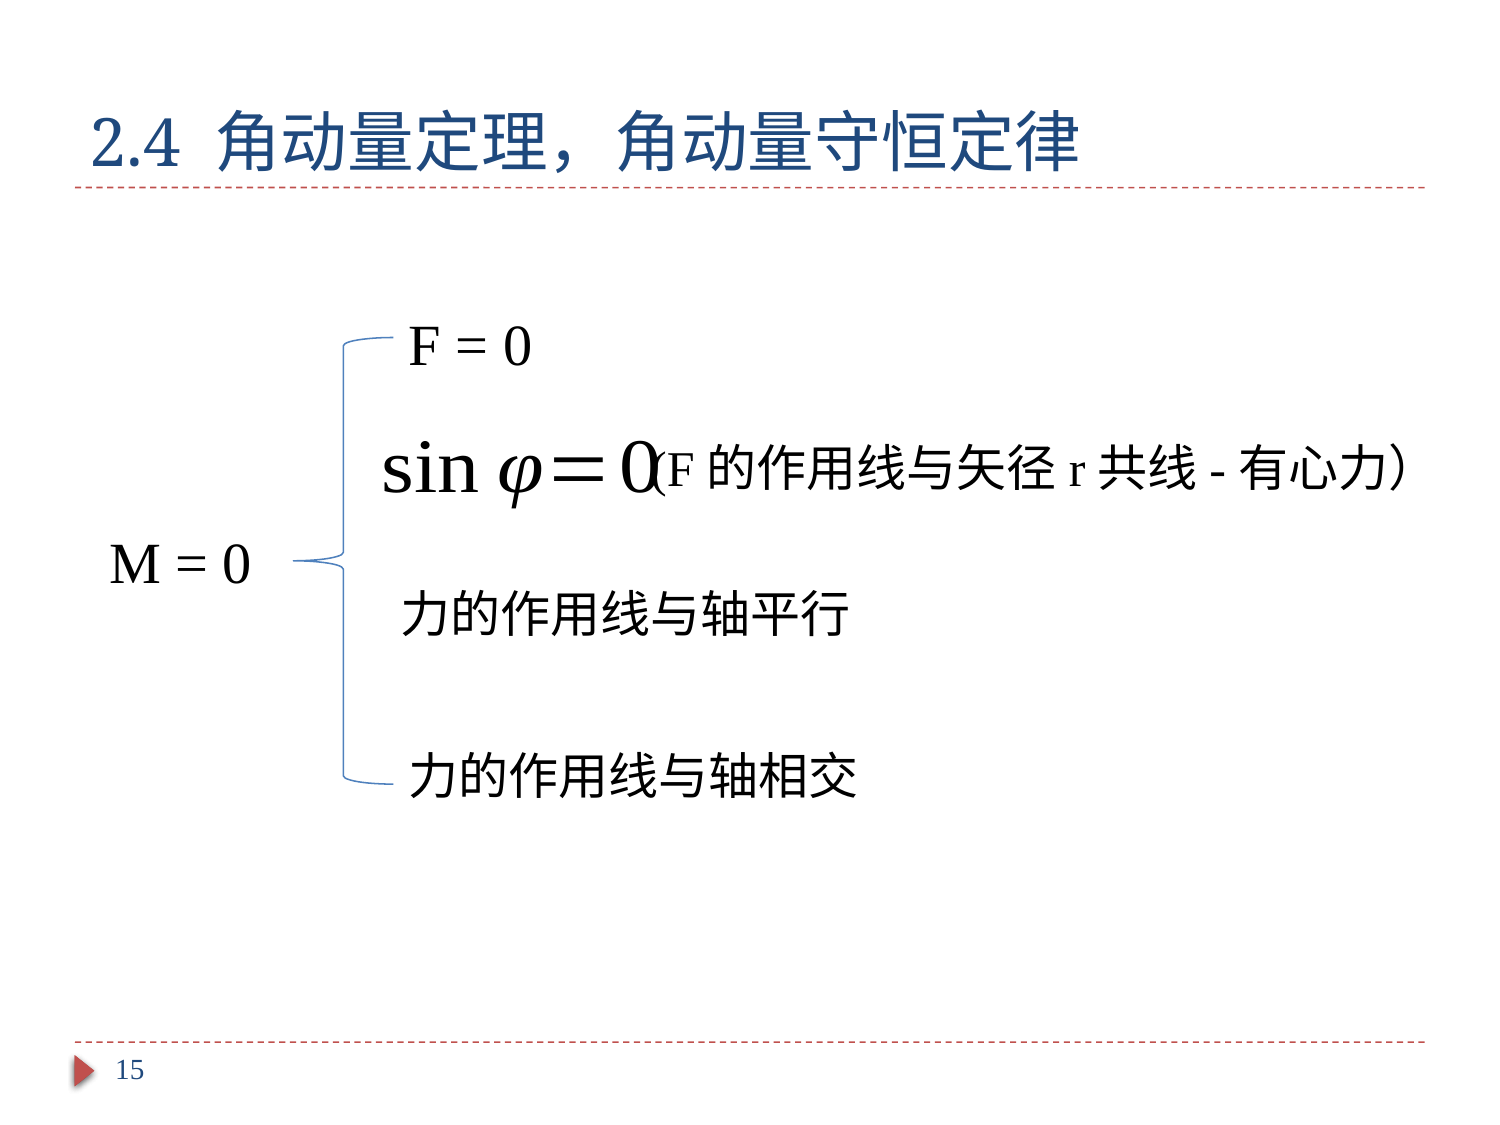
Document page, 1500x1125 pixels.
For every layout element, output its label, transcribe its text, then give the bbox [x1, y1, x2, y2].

slide_number 15 [100, 1042, 426, 1103]
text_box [68, 299, 1428, 813]
title 2.4 角动量定理，角动量守恒定律 [75, 37, 1425, 188]
